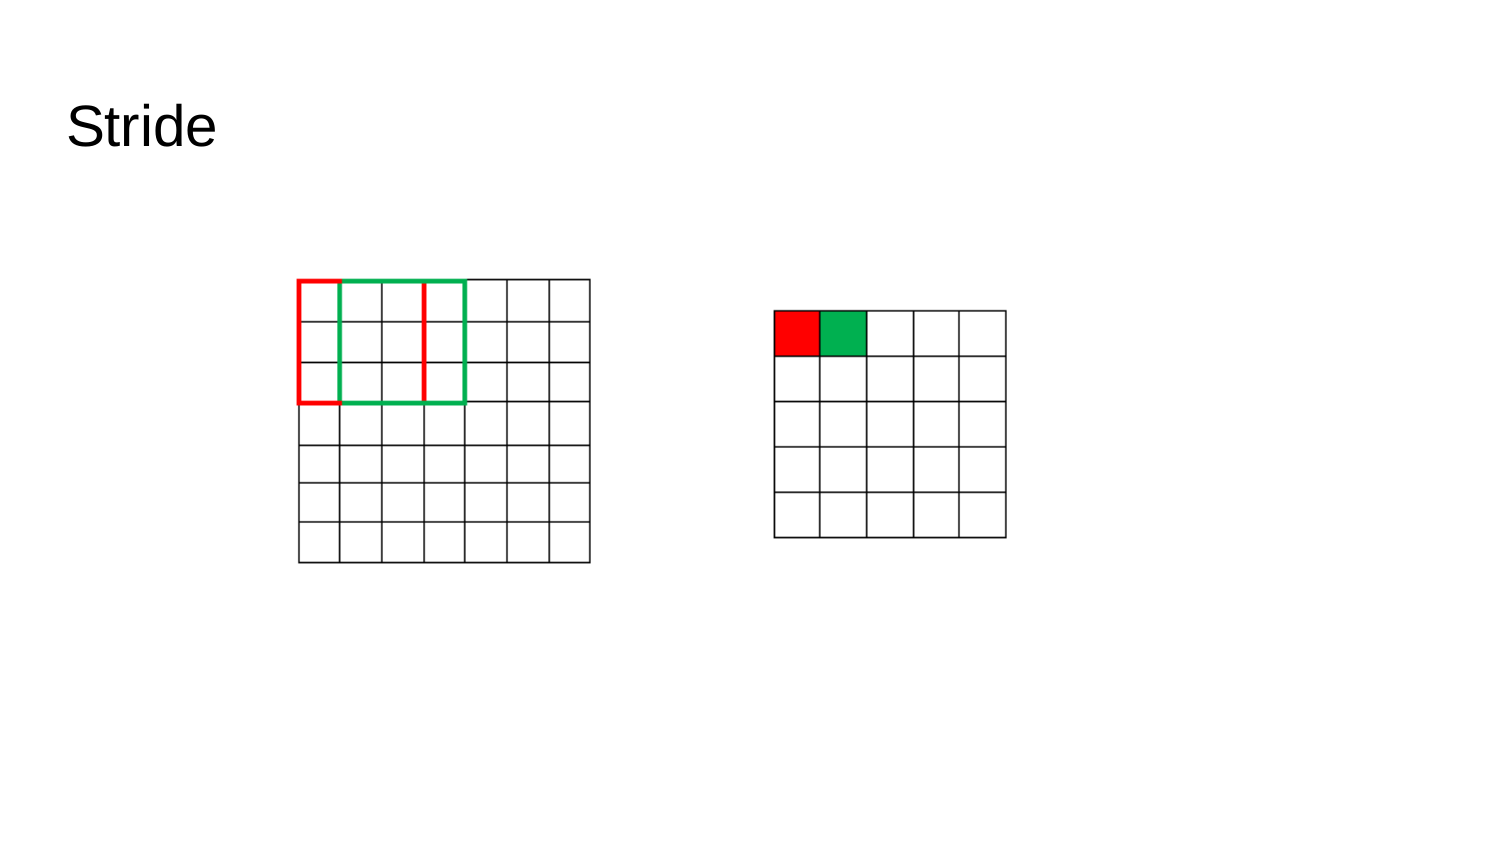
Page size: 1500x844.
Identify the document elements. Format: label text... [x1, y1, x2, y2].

picture [249, 270, 1179, 585]
title Stride [51, 72, 1449, 167]
